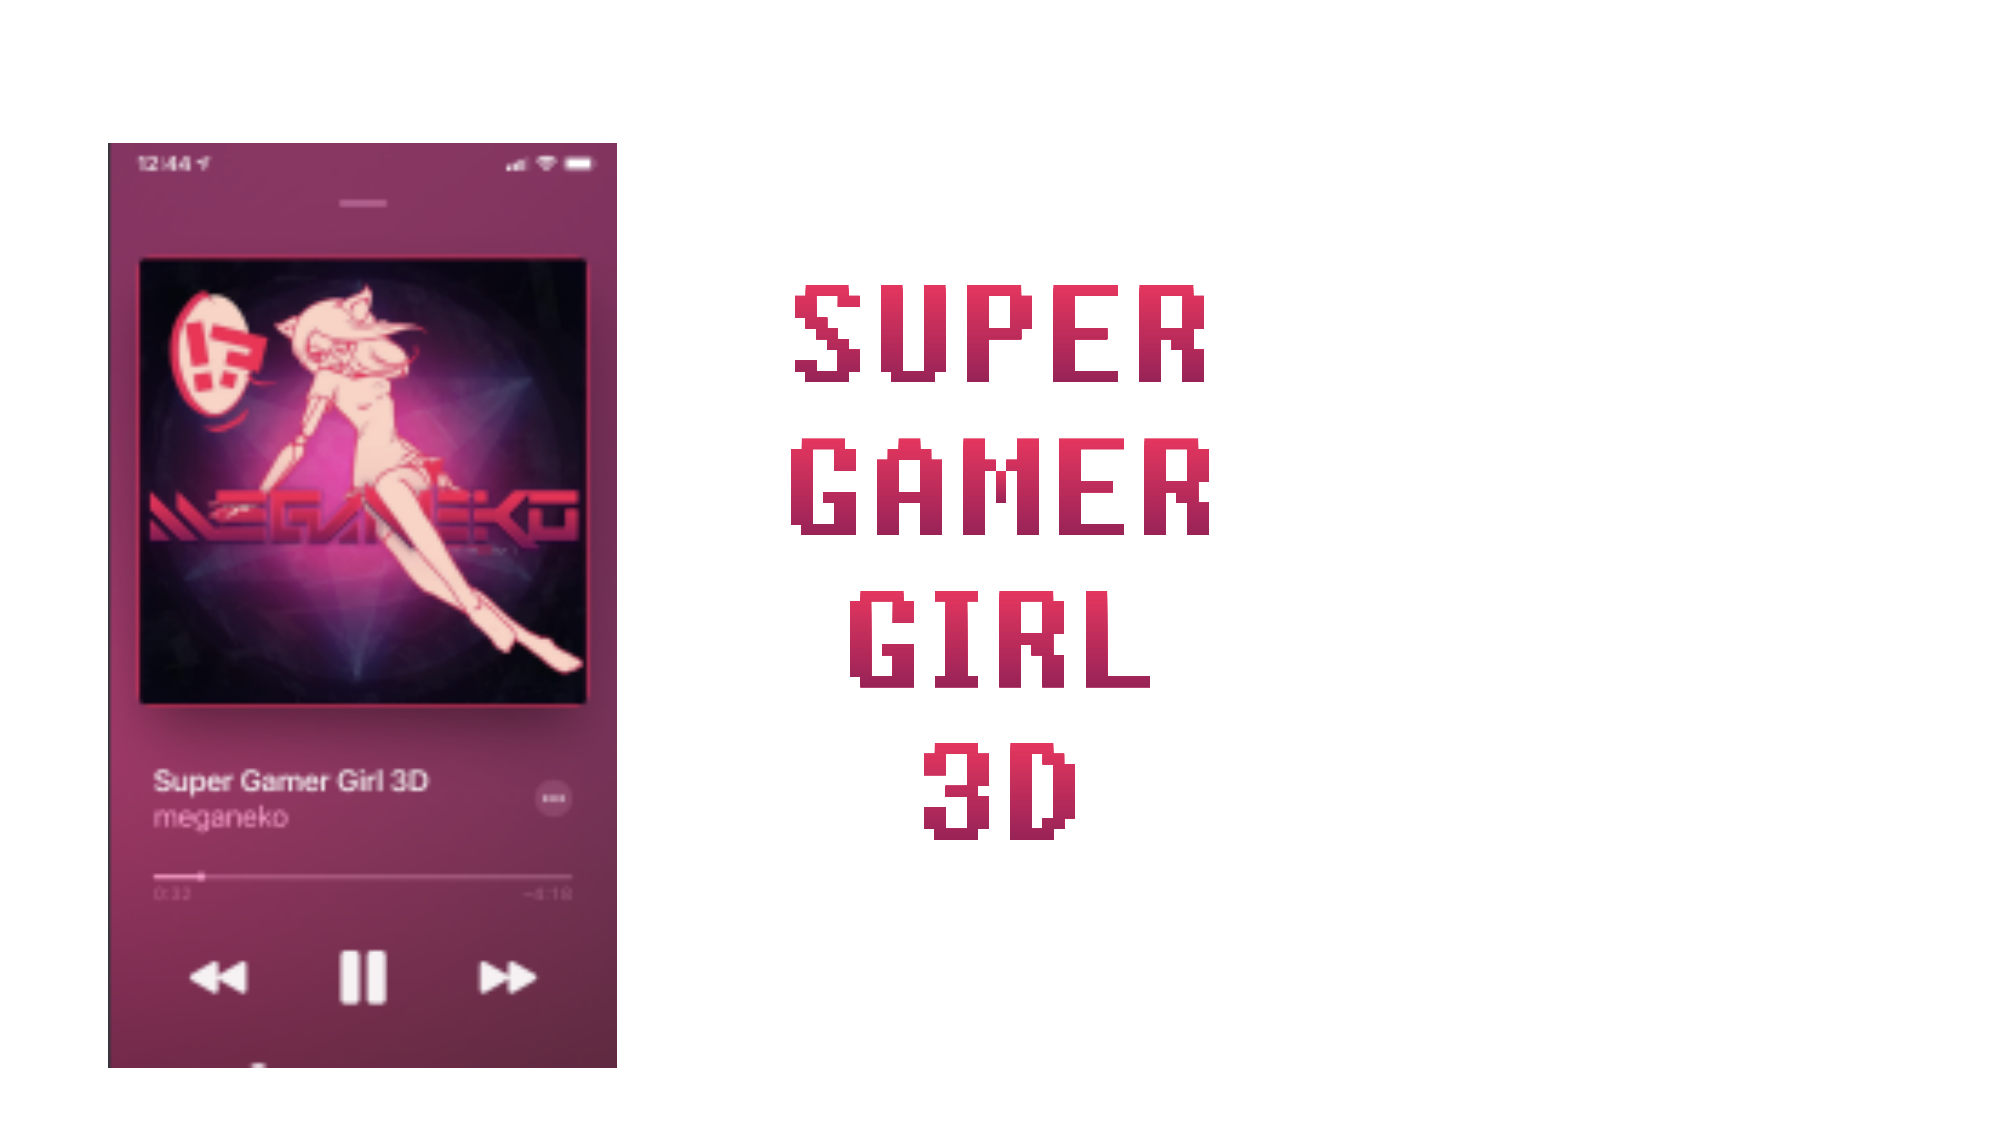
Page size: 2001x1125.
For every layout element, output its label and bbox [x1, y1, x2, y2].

text_box [876, 437, 943, 536]
text_box [934, 590, 979, 689]
text_box [1058, 437, 1125, 536]
text_box [998, 590, 1065, 689]
text_box [1005, 437, 1040, 536]
text_box [849, 590, 915, 689]
text_box [923, 742, 990, 841]
text_box [1143, 437, 1210, 536]
picture [108, 143, 617, 1068]
text_box [966, 284, 1033, 383]
text_box [794, 284, 861, 383]
text_box [880, 284, 947, 383]
text_box [790, 437, 857, 536]
text_box [995, 470, 1007, 504]
text_box [962, 437, 997, 536]
text_box [1009, 742, 1076, 841]
text_box [1085, 590, 1151, 689]
text_box [1052, 284, 1119, 383]
text_box [1138, 284, 1205, 383]
